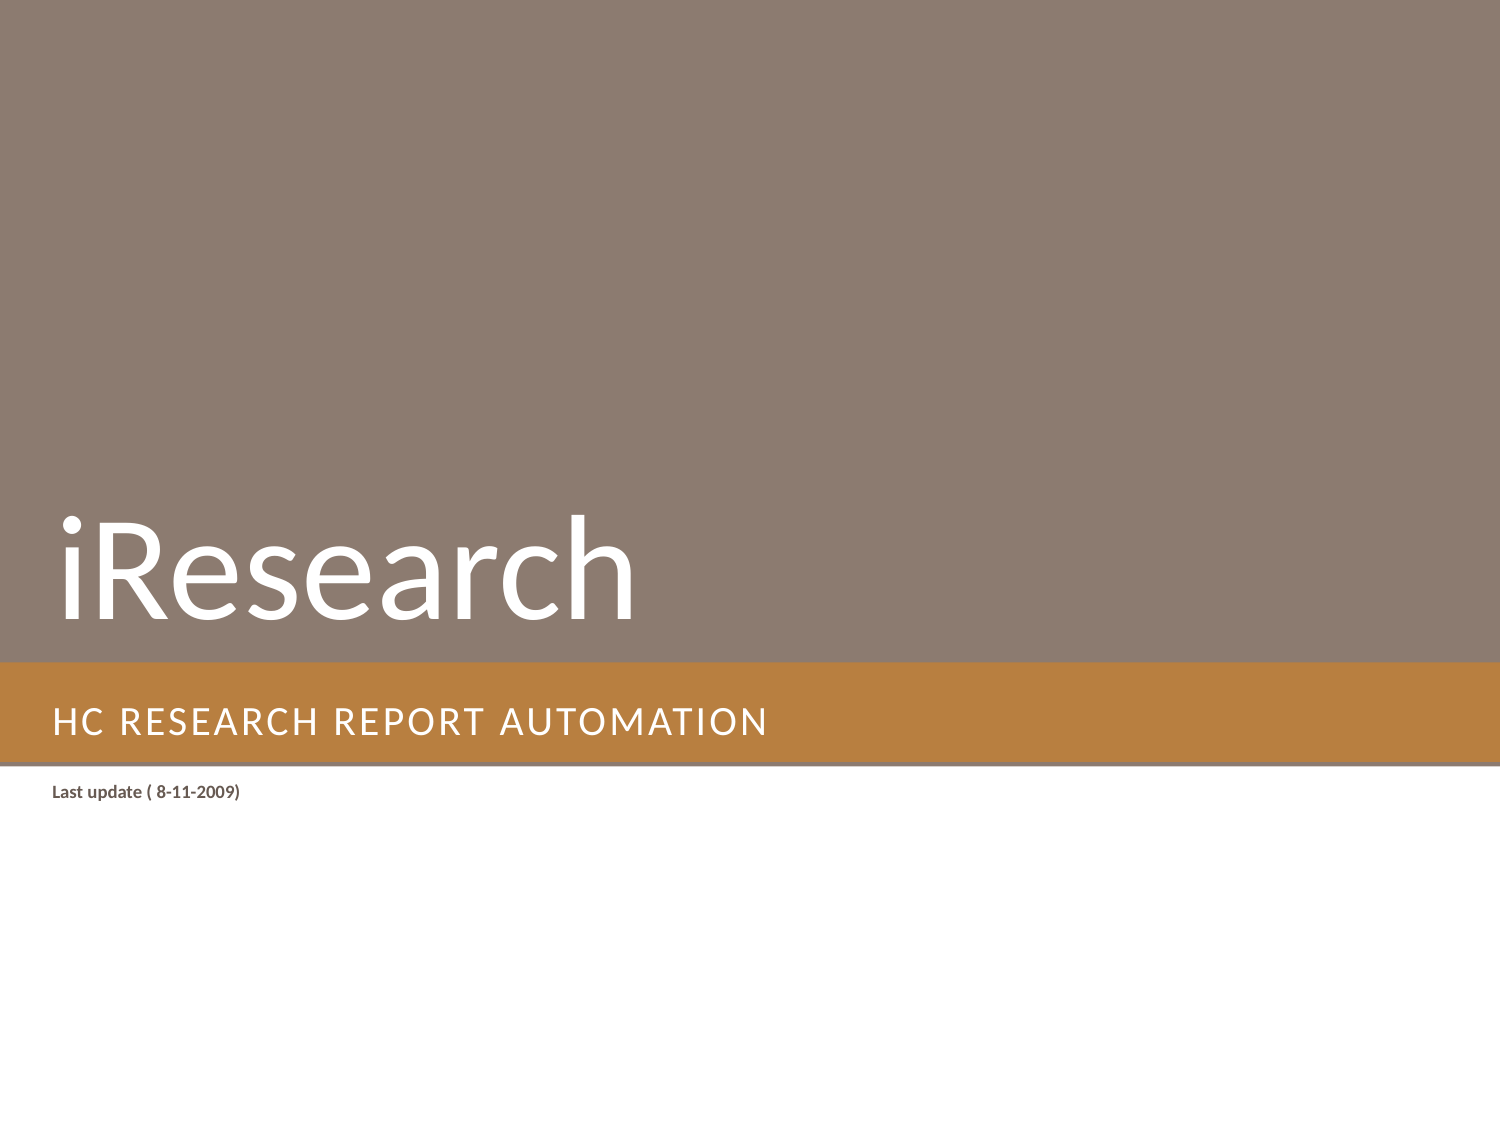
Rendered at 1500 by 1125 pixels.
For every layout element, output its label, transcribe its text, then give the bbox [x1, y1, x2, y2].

text_box iResearch [40, 462, 656, 658]
title HC Research report automation [37, 675, 1225, 763]
subtitle Last update ( 8-11-2009) [37, 772, 1175, 810]
